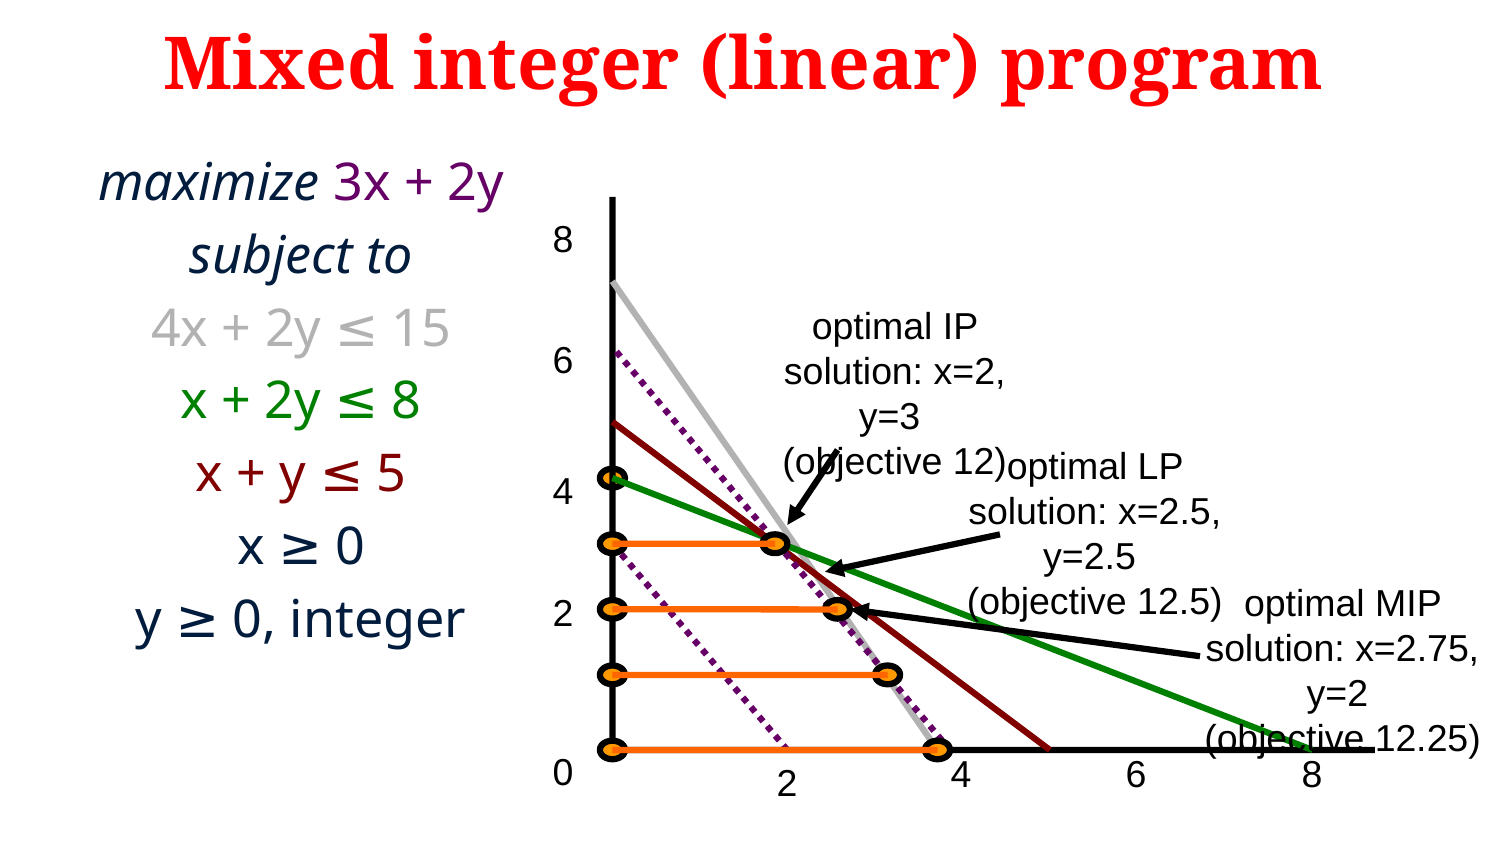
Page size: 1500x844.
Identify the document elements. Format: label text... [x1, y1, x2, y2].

text_box 8 [537, 207, 589, 268]
text_box 6 [537, 328, 589, 388]
text_box [599, 740, 625, 760]
title Mixed integer (linear) program [25, 9, 1463, 122]
text_box 6 [1110, 742, 1162, 803]
list maximize 3x + 2y subject to 4x + 2y ≤ 15 x + 2y ≤ 8 x + y ≤ 5 x ≥ 0 y ≥ 0, integer [0, 140, 603, 816]
text_box [849, 604, 1201, 657]
text_box [924, 740, 951, 760]
text_box [599, 468, 612, 488]
text_box 2 [537, 581, 589, 642]
text_box 4 [935, 742, 987, 803]
text_box [599, 665, 625, 685]
text_box [599, 534, 625, 554]
text_box optimal LP solution: x=2.5, y=2.5 (objective 12.5) [937, 434, 1253, 630]
text_box [762, 534, 788, 554]
text_box 0 [537, 740, 589, 801]
text_box [875, 665, 901, 685]
text_box [787, 449, 838, 525]
text_box optimal IP solution: x=2, y=3 (objective 12) [737, 294, 1053, 490]
text_box [825, 600, 850, 619]
text_box 2 [761, 751, 813, 812]
text_box 8 [1286, 767, 1338, 803]
text_box [599, 600, 625, 619]
text_box [825, 547, 937, 576]
text_box optimal MIP solution: x=2.75, y=2 (objective 12.25) [1185, 571, 1500, 767]
text_box 4 [537, 459, 589, 520]
text_box [613, 468, 625, 488]
